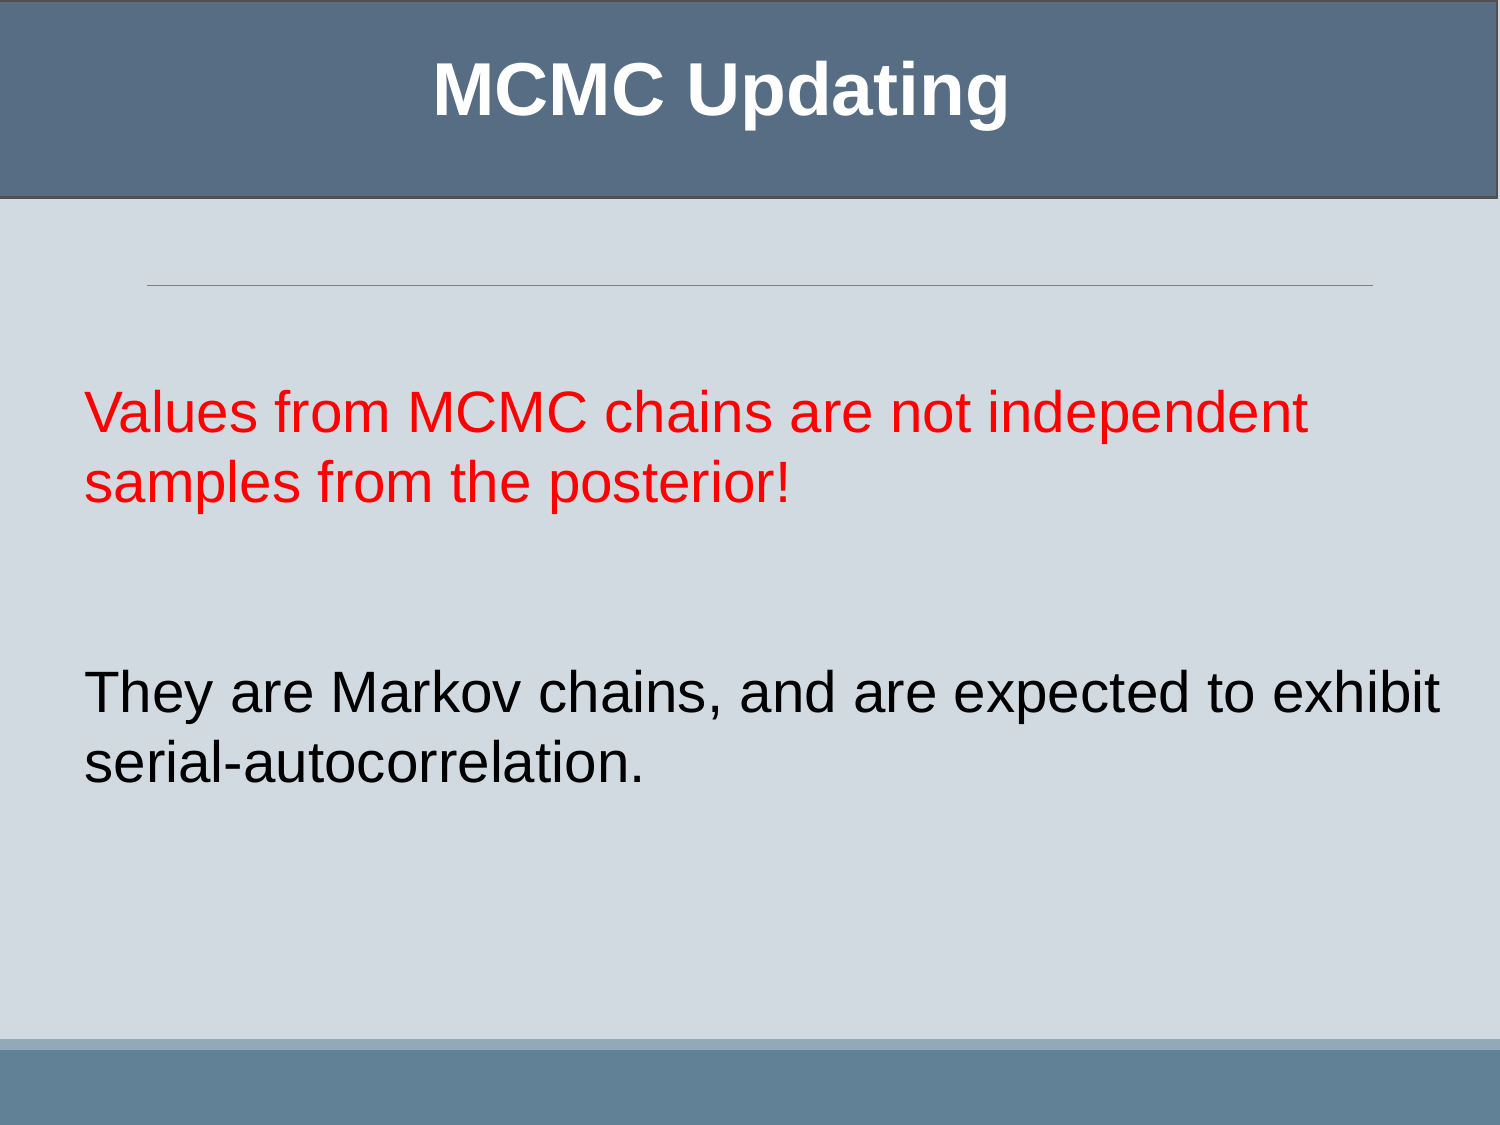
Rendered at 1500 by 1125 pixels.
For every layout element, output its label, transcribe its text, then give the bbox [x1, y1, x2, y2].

text_box Values from MCMC chains are not independent samples from the posterior! They are Markov chains, and are expected to exhibit serial-autocorrelation. [69, 367, 1500, 942]
picture [0, 0, 1498, 200]
text_box [24, 208, 1500, 313]
